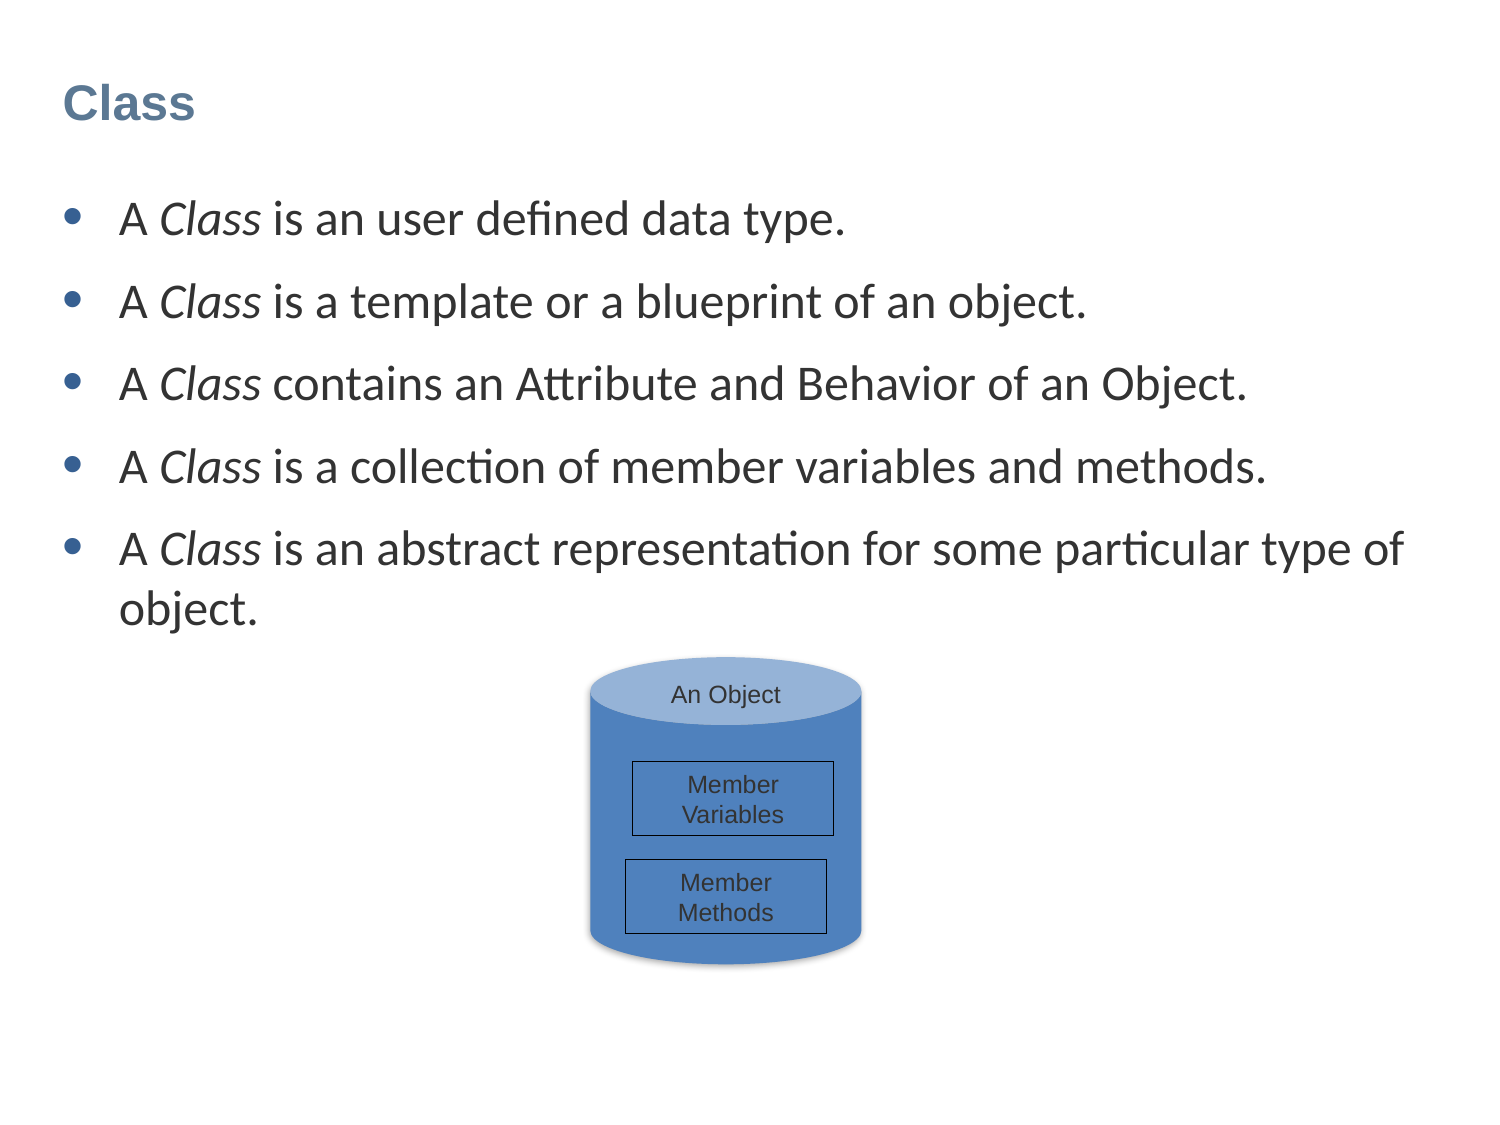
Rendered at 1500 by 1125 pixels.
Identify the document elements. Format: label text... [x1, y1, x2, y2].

list A Class is an user defined data type. A Class is a template or a blueprint of an object. A Class contains an Attribute and Behavior of an Object. A Class is a collection of member variables and methods. A Class is an abstract representation for some particular type of object. [62, 185, 1435, 1010]
title Class [62, 52, 1435, 139]
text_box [589, 656, 862, 965]
